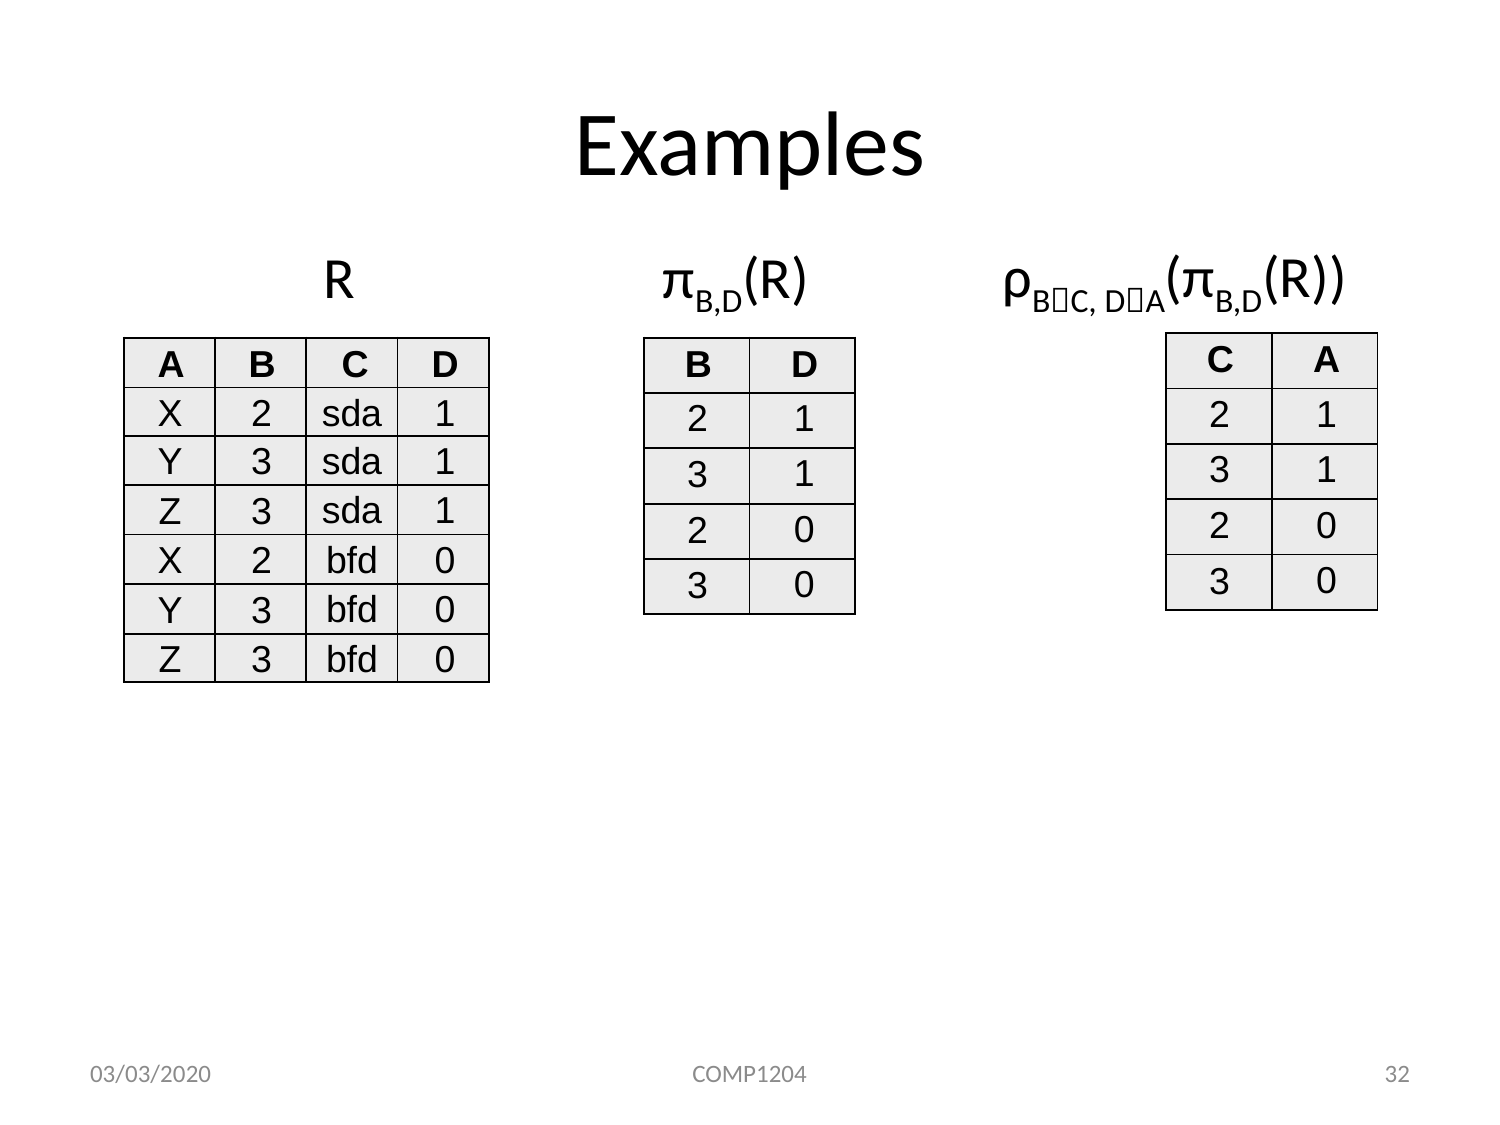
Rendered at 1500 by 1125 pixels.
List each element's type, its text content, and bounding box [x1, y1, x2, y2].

table_cell Y [125, 585, 214, 633]
table_cell 2 [645, 394, 749, 447]
table_cell 3 [645, 449, 749, 503]
table_cell Z [125, 486, 214, 534]
table_cell 0 [398, 585, 488, 633]
table_cell 1 [1273, 445, 1377, 498]
table_cell 0 [1273, 555, 1377, 609]
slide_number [75, 1042, 425, 1103]
table_cell 0 [750, 560, 854, 613]
table_cell bfd [307, 585, 397, 633]
table_cell 3 [216, 635, 305, 681]
footer COMP1204 [512, 1042, 988, 1103]
table_header D [398, 339, 488, 387]
table_cell 3 [645, 560, 749, 613]
slide_number 32 [1074, 1042, 1425, 1103]
table_cell bfd [307, 635, 397, 681]
table_header D [750, 339, 854, 392]
text_box ρΒC, DA(πB,D(R)) [987, 231, 1484, 327]
table_cell 3 [1167, 555, 1271, 609]
table_cell 1 [750, 394, 854, 447]
text_box πB,D(R) [648, 232, 825, 327]
table_cell 3 [216, 486, 305, 534]
table_header A [125, 339, 214, 387]
table_cell 0 [750, 505, 854, 558]
table_cell 0 [398, 635, 488, 681]
table_cell 1 [1273, 389, 1377, 443]
table_cell 1 [750, 449, 854, 503]
table_cell sda [307, 486, 397, 534]
table_header B [645, 339, 749, 392]
table_cell sda [307, 388, 397, 435]
table_header C [307, 339, 397, 387]
table_cell 1 [398, 388, 488, 435]
table_cell 2 [645, 505, 749, 558]
table_header C [1167, 334, 1271, 388]
table_cell 2 [1167, 389, 1271, 443]
table_cell 3 [216, 437, 305, 484]
table_cell 0 [398, 535, 488, 583]
table_cell 2 [216, 388, 305, 435]
text_box R [308, 232, 457, 318]
table_cell 1 [398, 486, 488, 534]
table_cell Z [125, 635, 214, 681]
table_header A [1273, 334, 1377, 388]
table_cell 0 [1273, 500, 1377, 554]
table_cell 3 [1167, 445, 1271, 498]
table_cell 2 [216, 535, 305, 583]
table_cell 3 [216, 585, 305, 633]
table_cell 1 [398, 437, 488, 484]
table_cell X [125, 388, 214, 435]
table_cell Y [125, 437, 214, 484]
table_header B [216, 339, 305, 387]
title Examples [75, 45, 1425, 233]
table_cell bfd [307, 535, 397, 583]
table_cell X [125, 535, 214, 583]
table_cell 2 [1167, 500, 1271, 554]
table_cell sda [307, 437, 397, 484]
